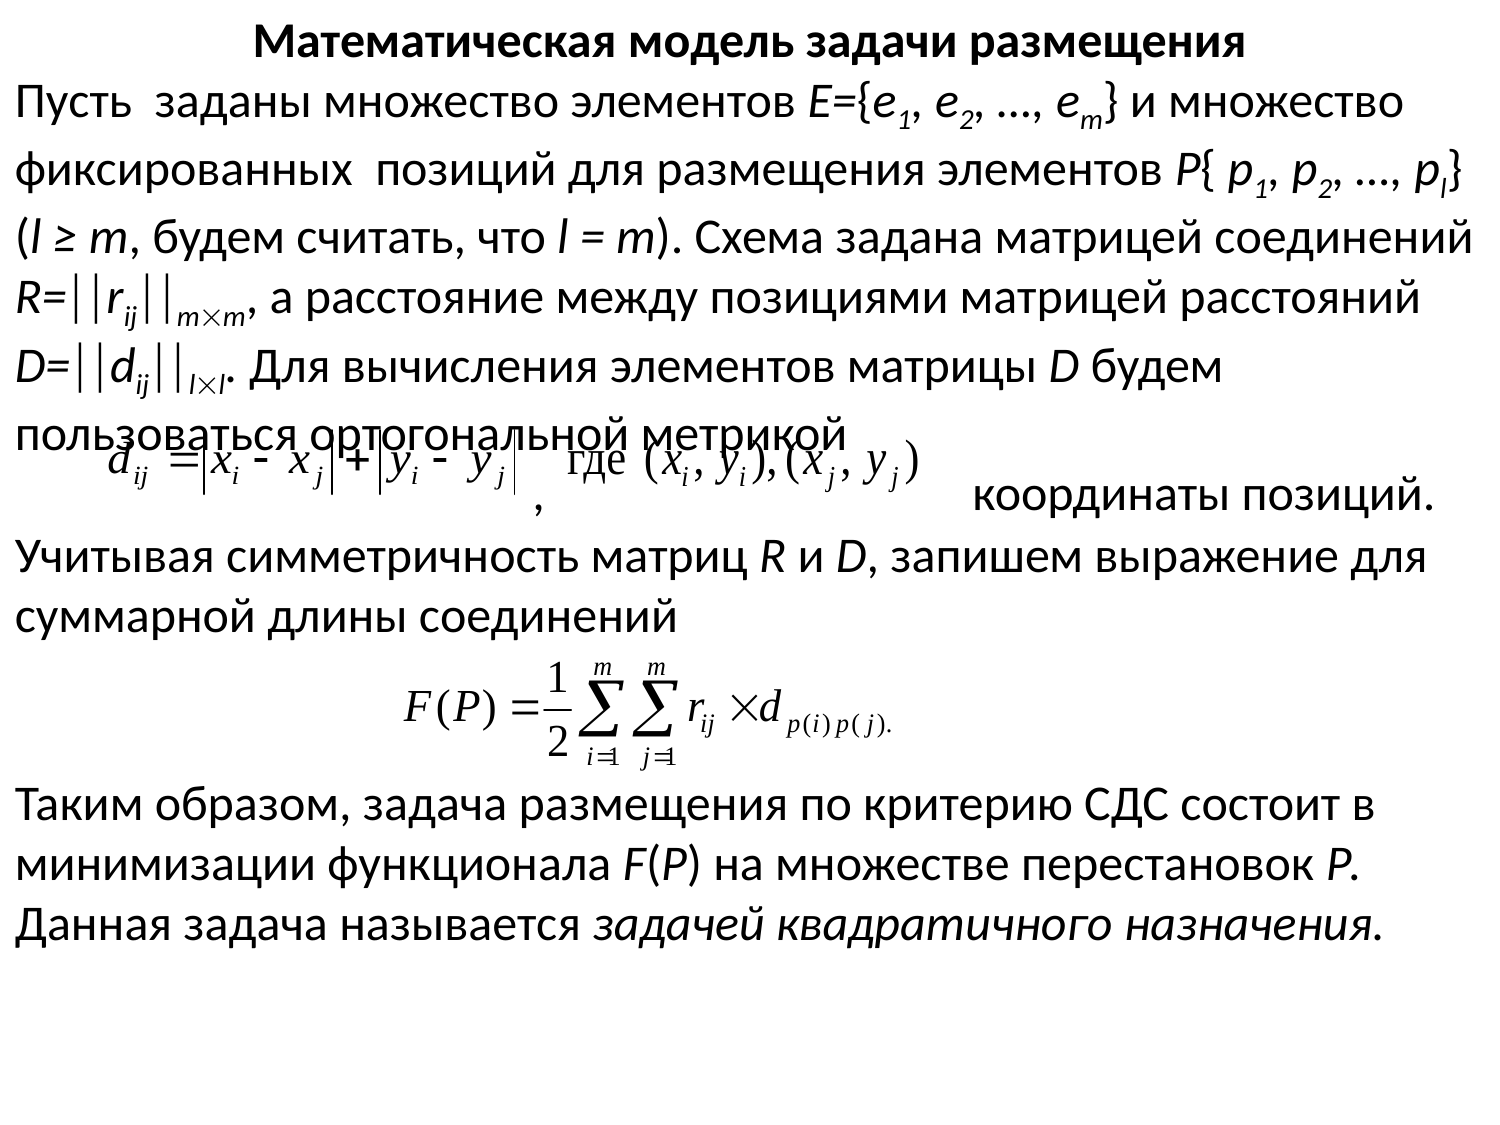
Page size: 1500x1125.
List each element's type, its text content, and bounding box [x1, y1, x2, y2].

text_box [100, 420, 526, 504]
text_box Математическая модель задачи размещения Пусть заданы множество элементов E={e1, e2, …, em} и множество фиксированных позиций для размещения элементов P{ p1, p2, …, pl} (l ≥ m, будем считать, что l = m). Схема задана матрицей соединений R=rijmm, а расстояние между позициями матрицей расстояний D=dijll. Для вычисления элементов матрицы D будем пользоваться ортогональной метрикой , координаты позиций. [0, 1, 1500, 515]
text_box Учитывая симметричность матриц R и D, запишем выражение для суммарной длины соединений [0, 515, 1500, 650]
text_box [560, 424, 940, 504]
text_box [395, 644, 903, 779]
text_box Таким образом, задача размещения по критерию СДС состоит в минимизации функционала F(P) на множестве перестановок Р. Данная задача называется задачей квадратичного назначения. [0, 763, 1500, 958]
